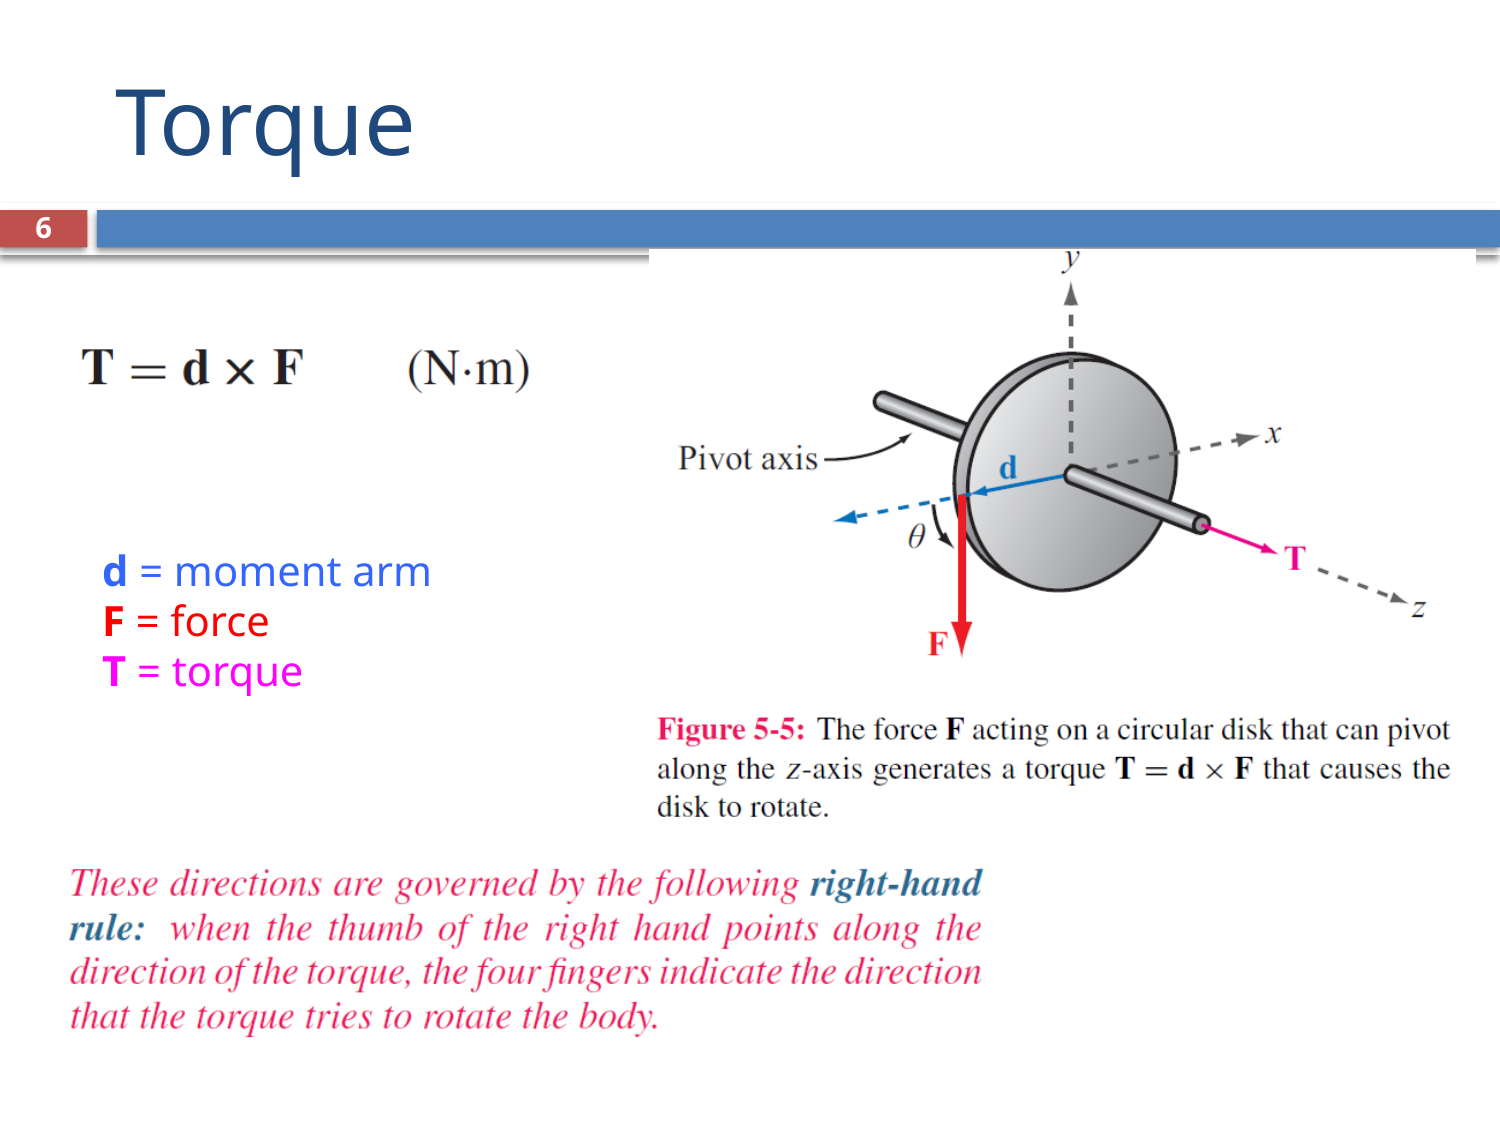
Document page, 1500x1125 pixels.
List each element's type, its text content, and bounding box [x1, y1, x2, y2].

picture [62, 862, 991, 1042]
text_box d = moment arm F = force T = torque [87, 537, 447, 703]
title Torque [100, 37, 1438, 200]
slide_number 6 [0, 208, 88, 249]
picture [74, 337, 534, 401]
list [648, 249, 1476, 826]
